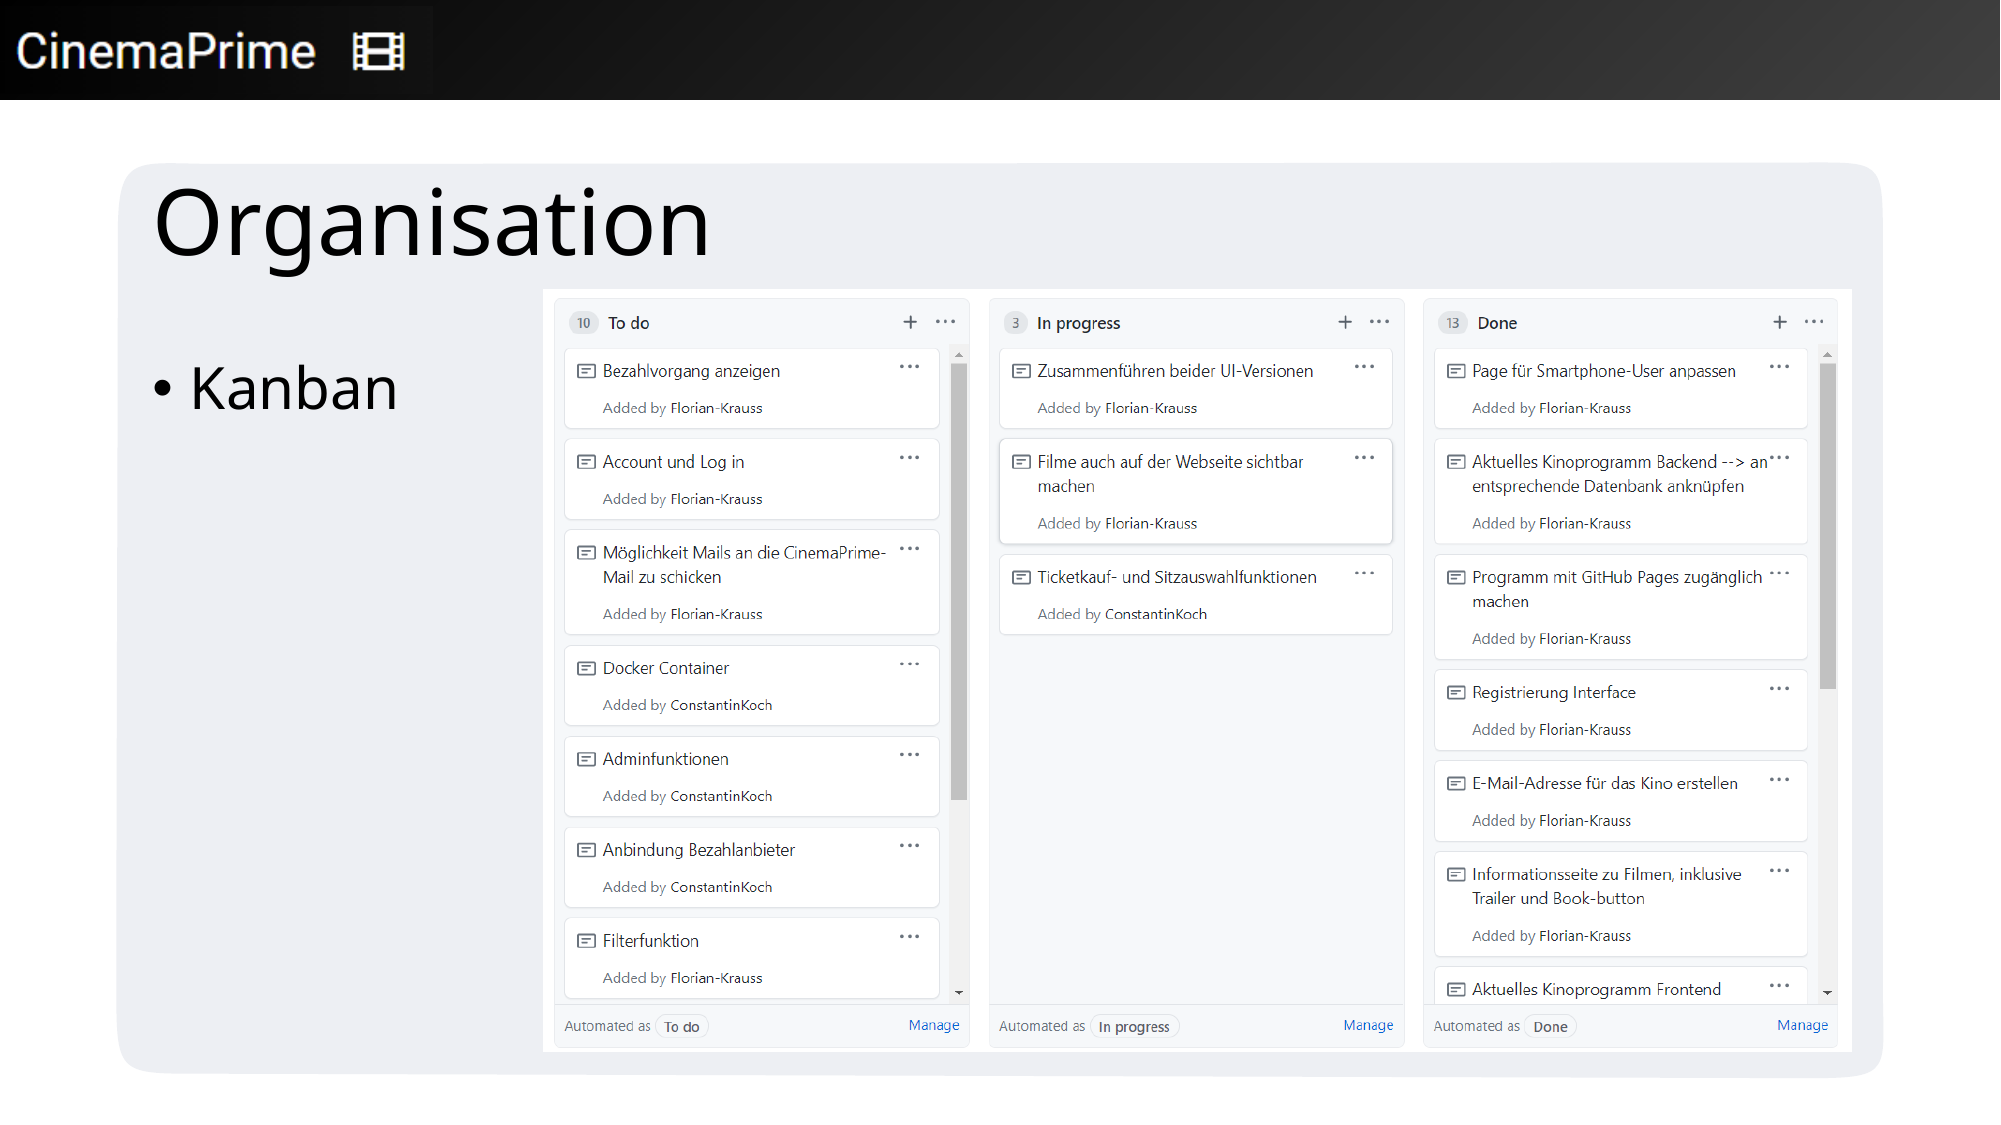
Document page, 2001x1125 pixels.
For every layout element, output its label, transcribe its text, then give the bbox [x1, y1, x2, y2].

text_box [0, 0, 2000, 101]
picture [543, 289, 1852, 1052]
picture [0, 6, 433, 94]
title Organisation [137, 117, 1863, 335]
list Kanban [137, 351, 1863, 1066]
text_box [115, 164, 1885, 1080]
